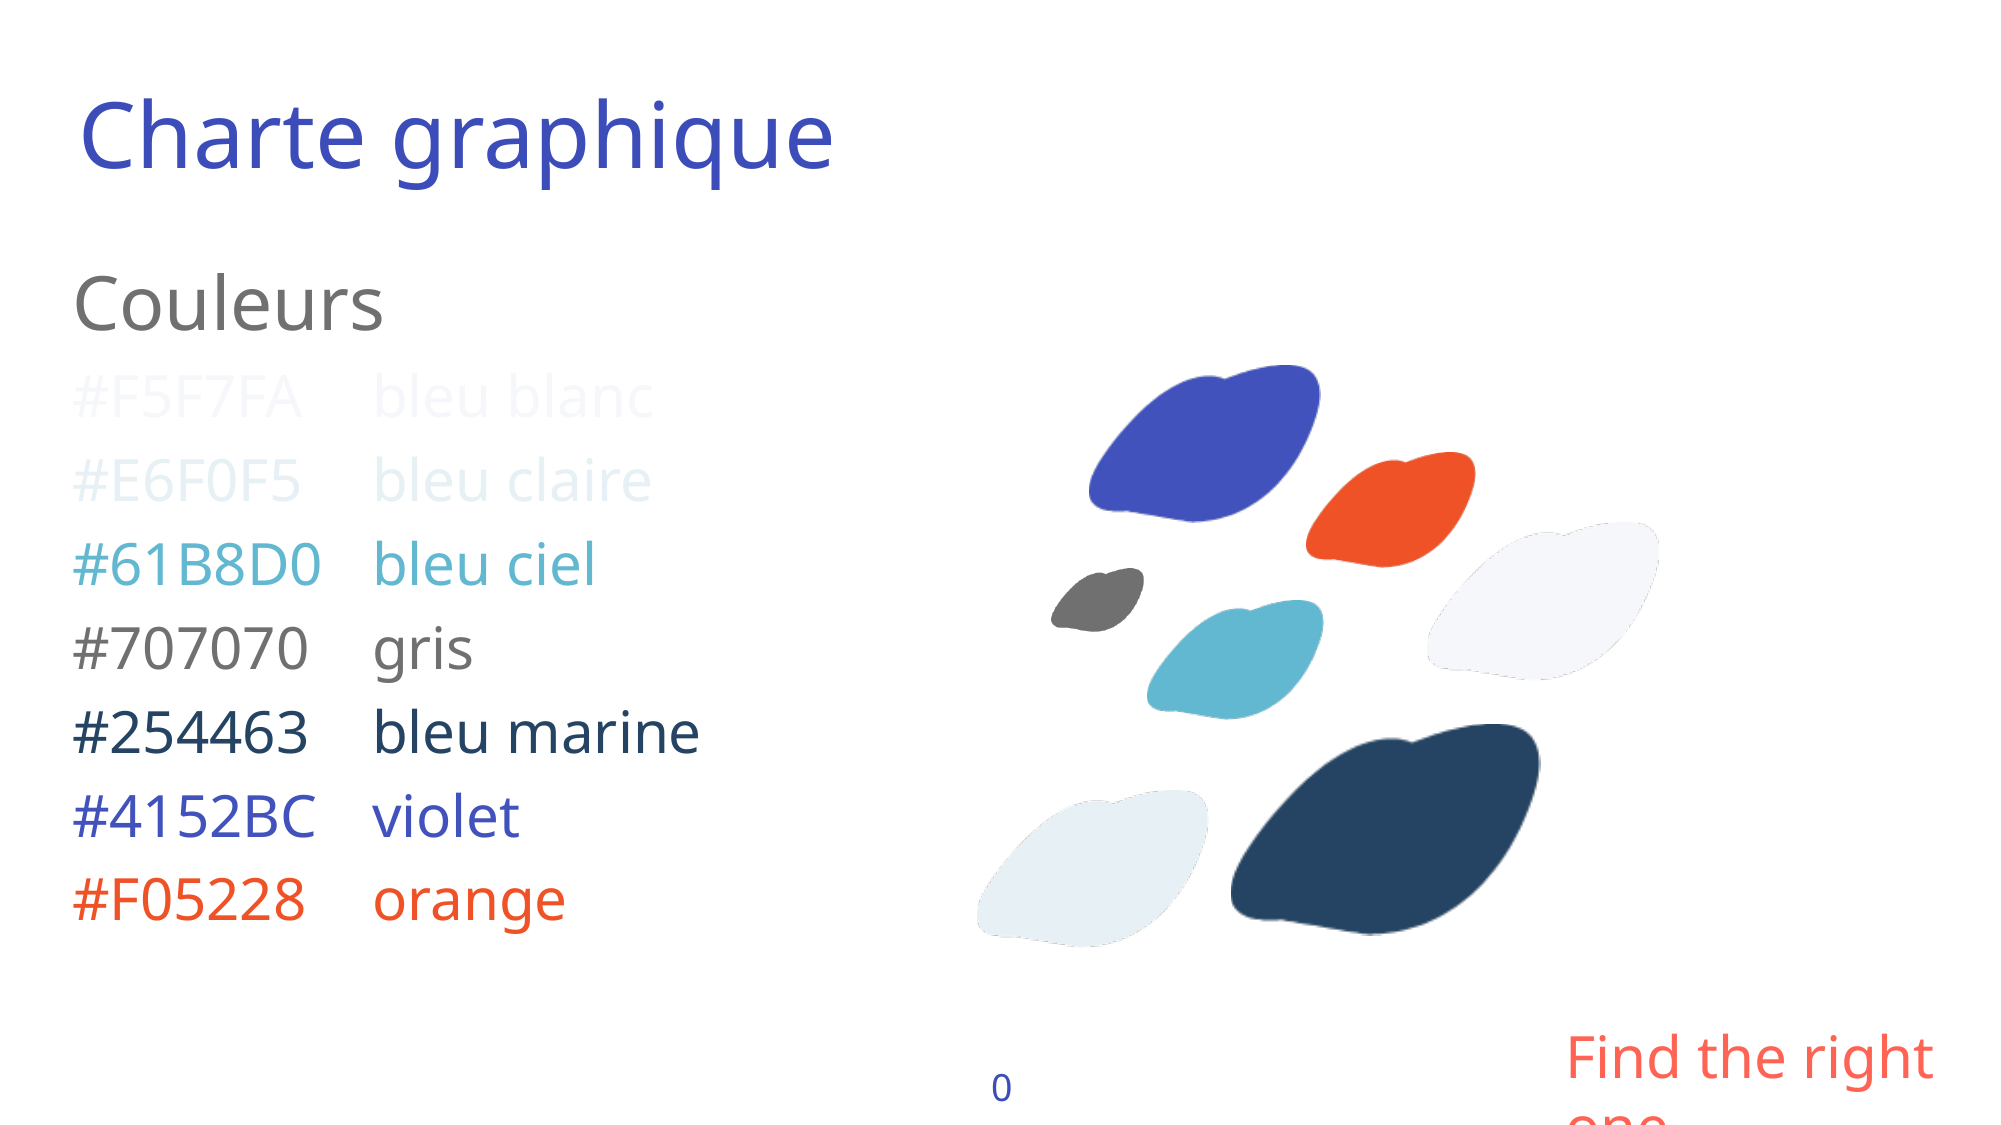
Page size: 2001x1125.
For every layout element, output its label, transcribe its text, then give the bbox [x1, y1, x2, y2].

text_box Find the right one [1550, 1013, 2000, 1125]
picture [1051, 568, 1144, 632]
picture [1089, 365, 1660, 681]
text_box Charte graphique [63, 81, 1789, 300]
text_box 0 [976, 1056, 1028, 1116]
picture [1231, 724, 1541, 936]
text_box Couleurs #F5F7FA bleu blanc #E6F0F5 bleu claire #61B8D0 bleu ciel #707070 gris #254463 bleu marine #4152BC violet #F05228 orange [57, 258, 725, 1019]
picture [1147, 600, 1324, 720]
picture [977, 790, 1209, 948]
